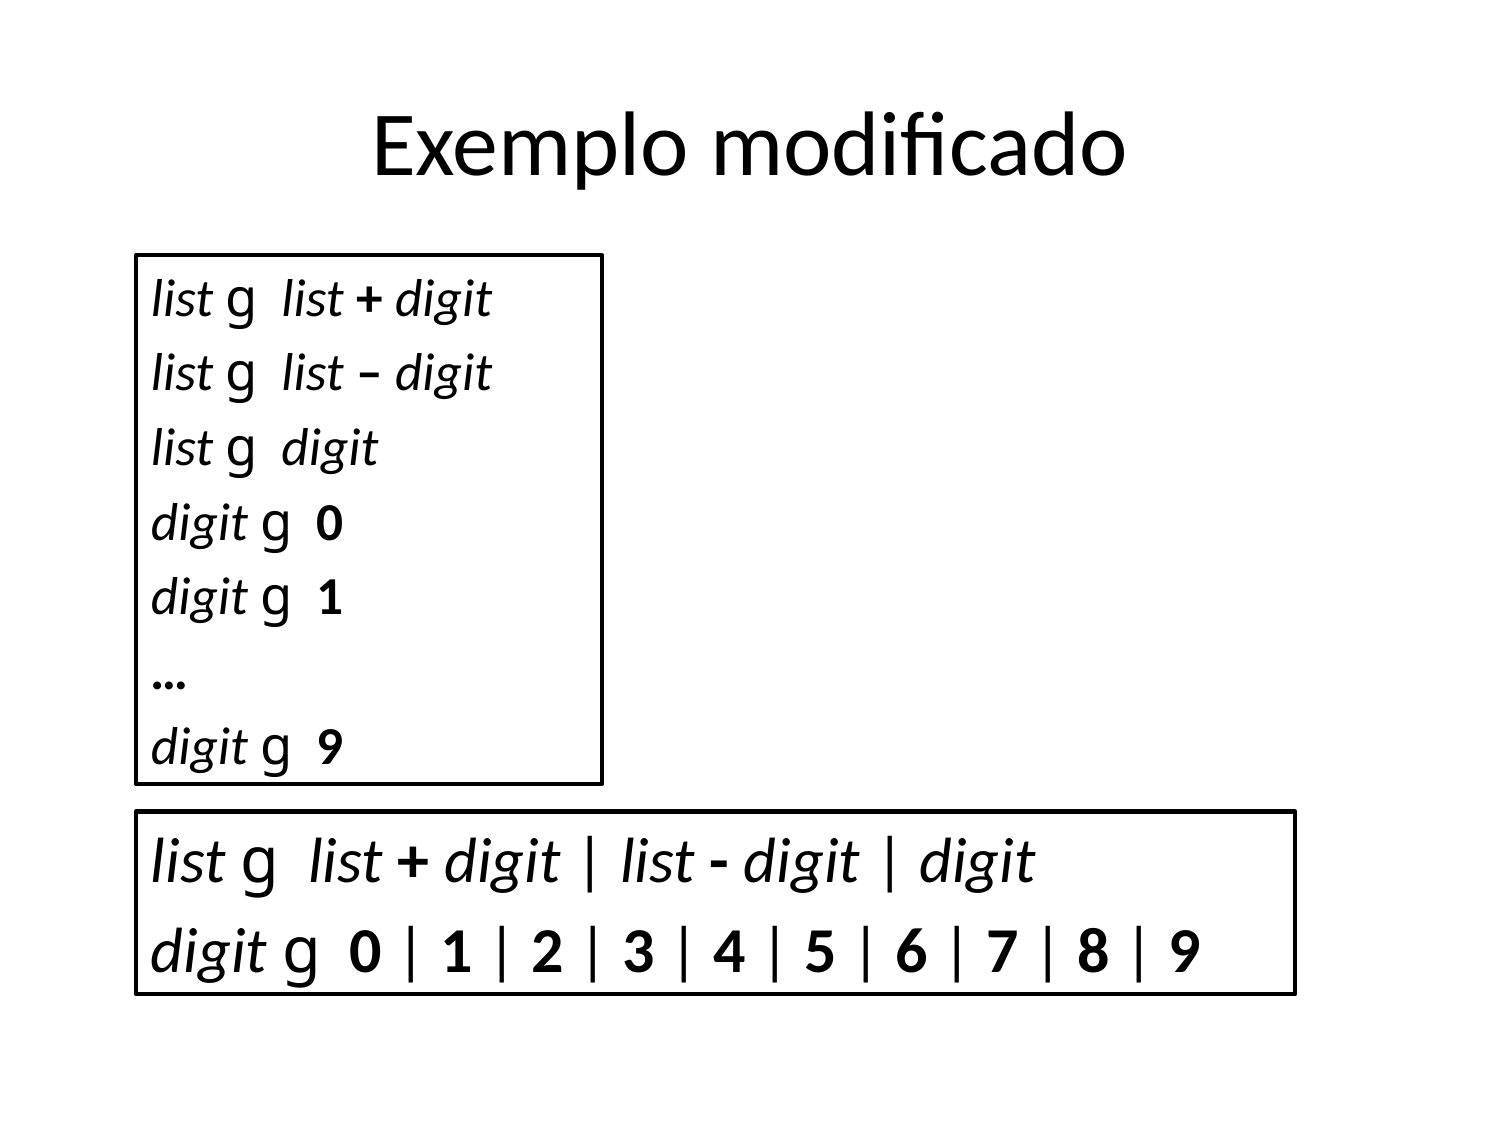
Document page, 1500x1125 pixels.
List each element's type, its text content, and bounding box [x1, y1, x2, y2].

text_box list g list + digit | list - digit | digit digit g 0 | 1 | 2 | 3 | 4 | 5 | 6 | 7 | 8 | 9 [134, 809, 1297, 996]
title Exemplo modificado [75, 45, 1425, 233]
list list g list + digit list g list – digit list g digit digit g 0 digit g 1 … digit g 9 [134, 253, 604, 786]
